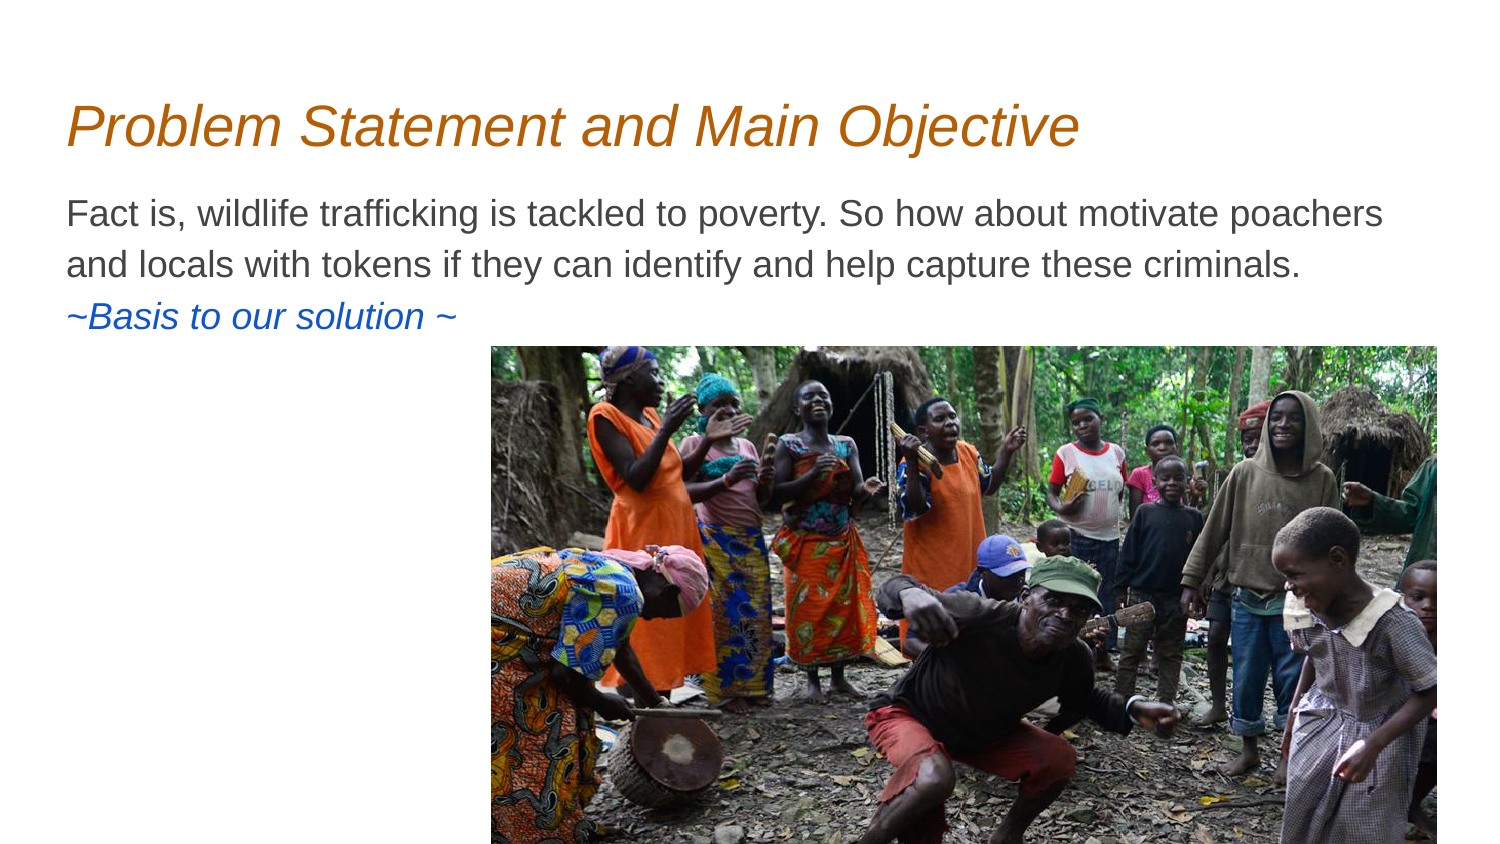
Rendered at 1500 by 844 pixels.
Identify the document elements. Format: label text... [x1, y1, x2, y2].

title Problem Statement and Main Objective [51, 72, 1449, 166]
picture [491, 346, 1437, 844]
list Fact is, wildlife trafficking is tackled to poverty. So how about motivate poachers and locals with tokens if they can identify and help capture these criminals. ~Basis to our solution ~ [51, 166, 1449, 844]
